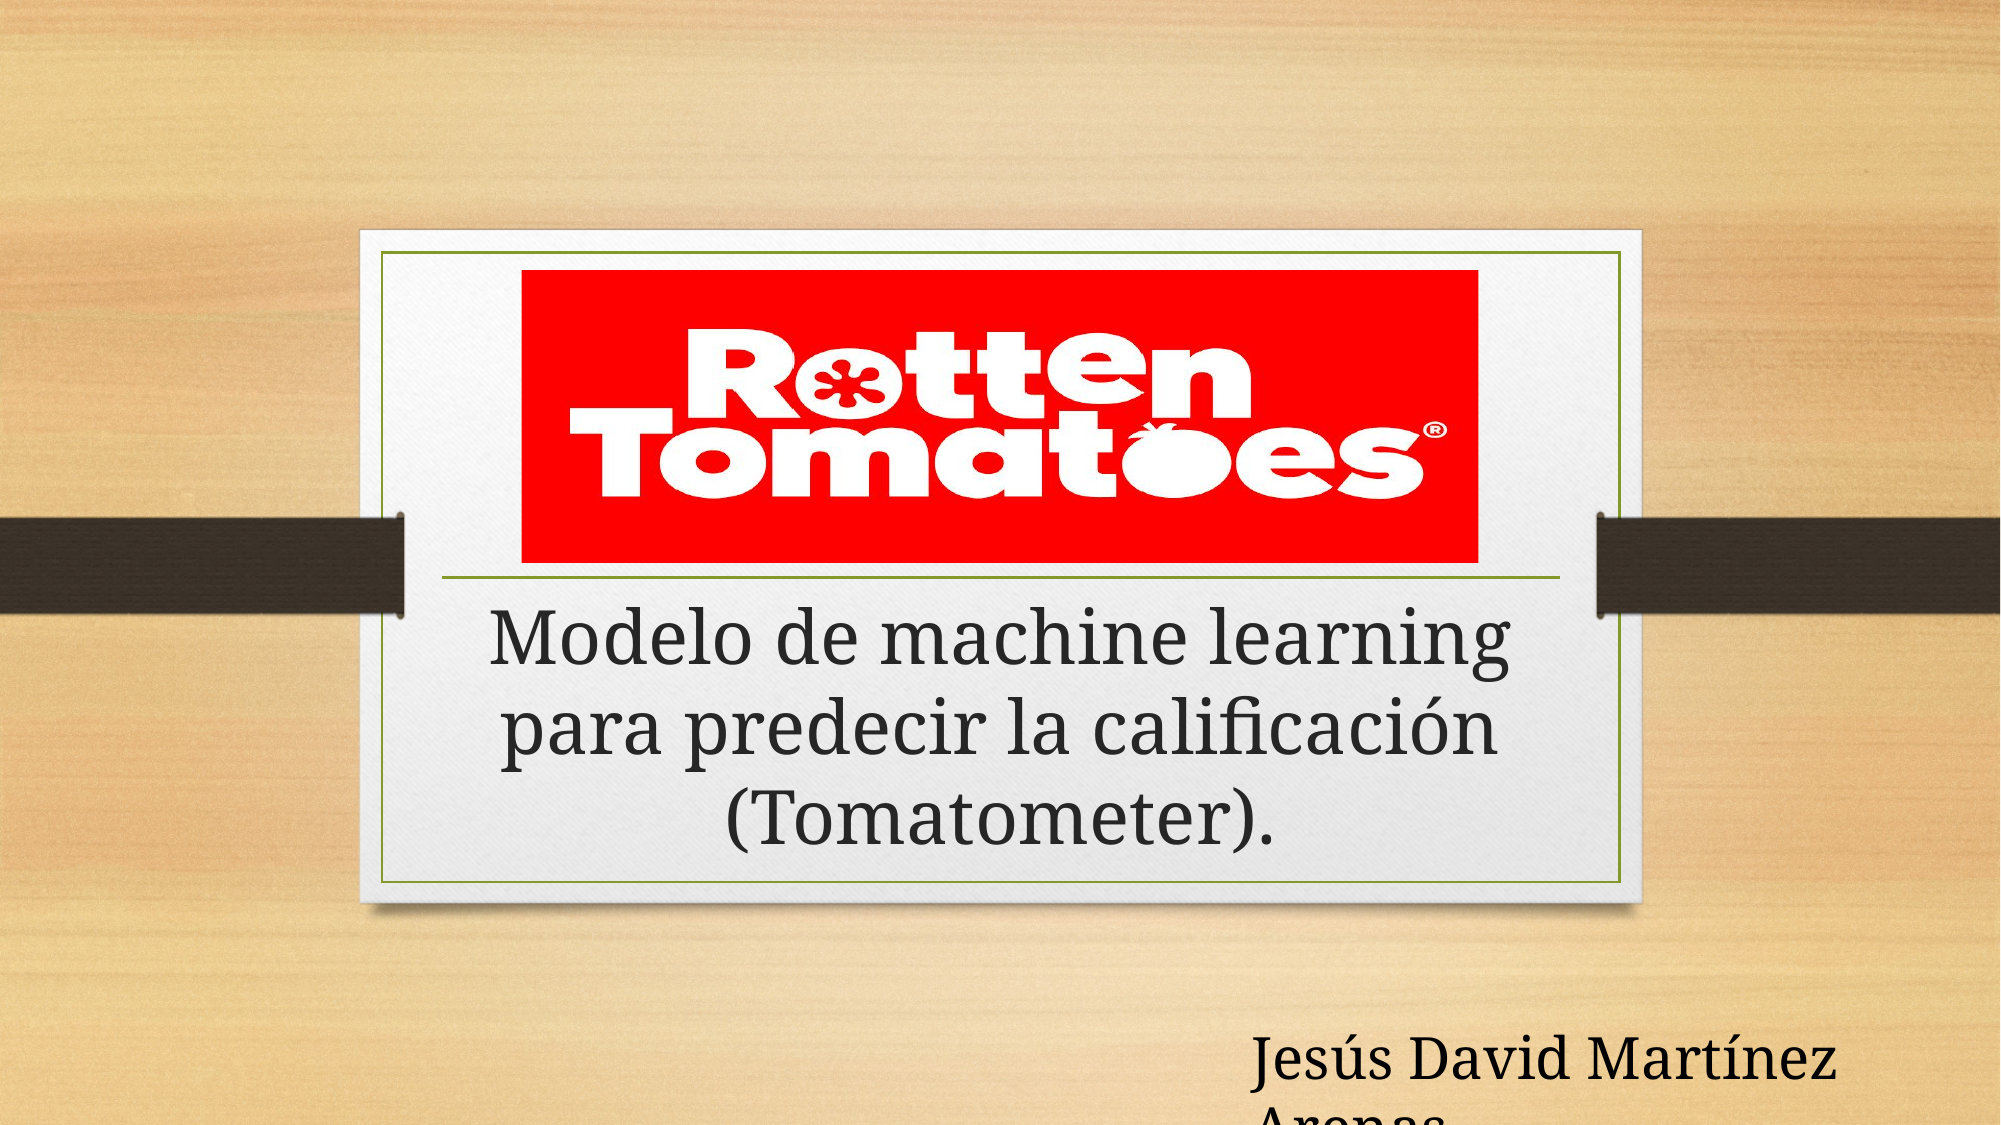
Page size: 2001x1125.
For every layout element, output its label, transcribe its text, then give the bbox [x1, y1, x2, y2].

title Modelo de machine learning para predecir la calificación (Tomatometer). [441, 618, 1560, 867]
text_box Jesús David Martínez Arenas [1237, 1014, 1982, 1125]
picture [0, 0, 2001, 1125]
